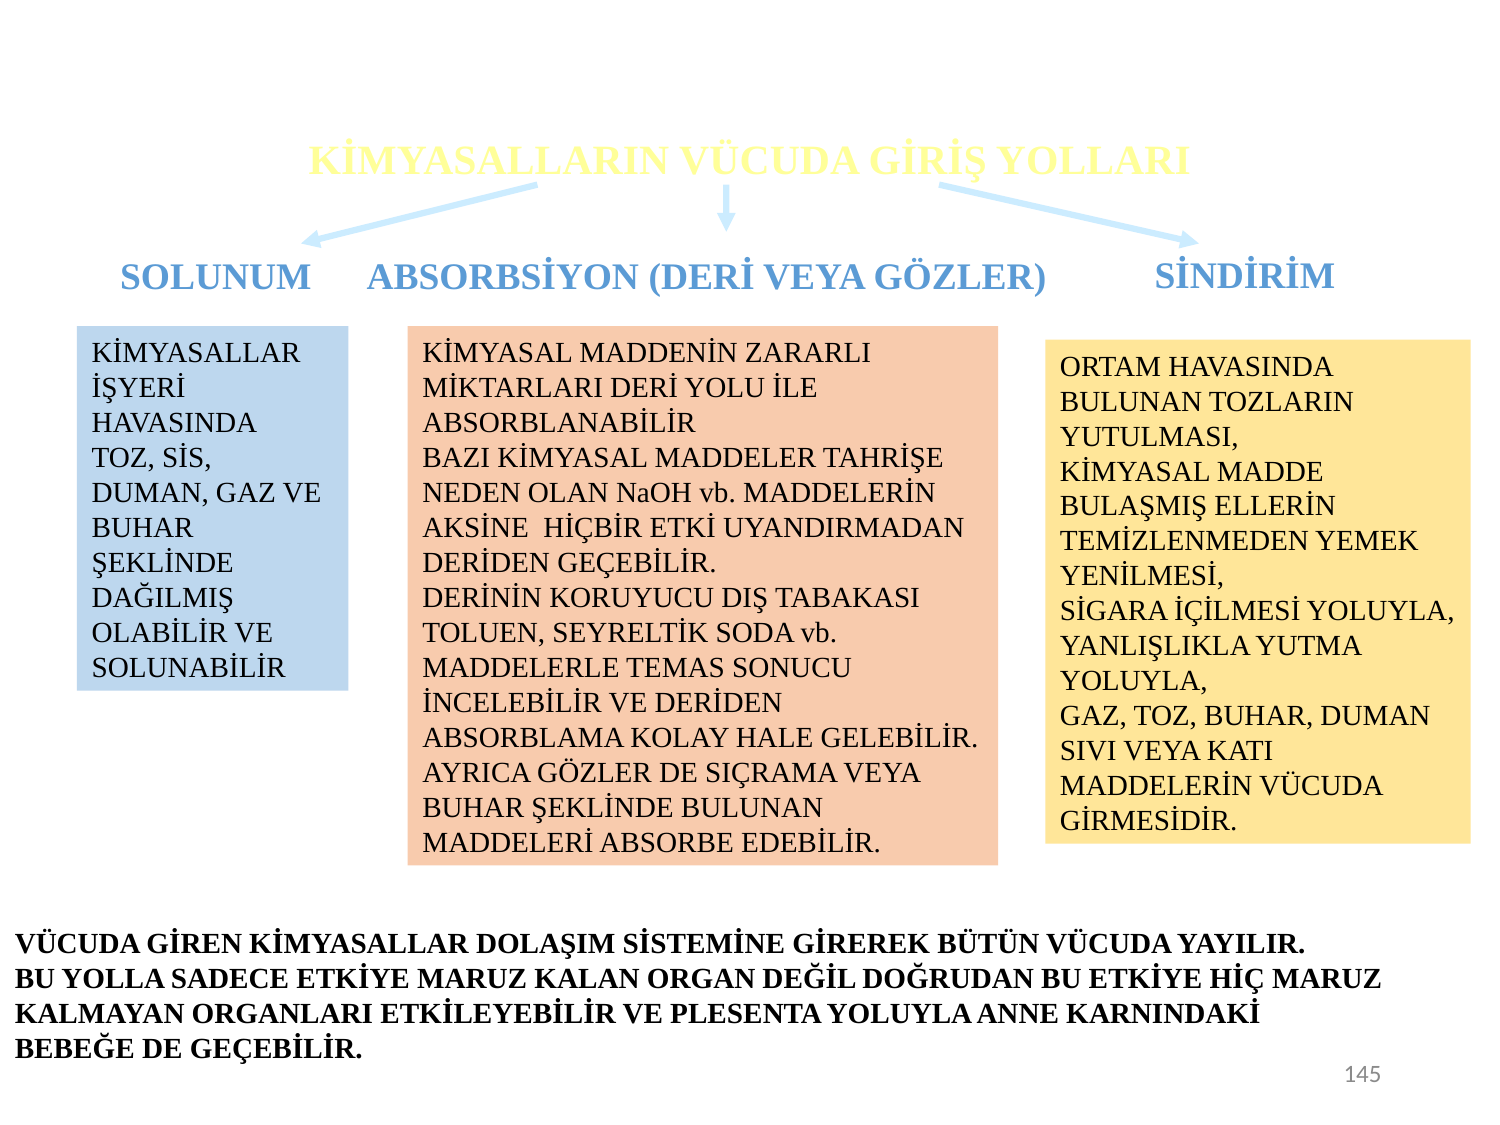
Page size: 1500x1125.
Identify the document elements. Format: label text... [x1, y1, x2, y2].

text_box SOLUNUM [105, 244, 337, 305]
text_box [720, 184, 733, 232]
text_box KİMYASALLARIN VÜCUDA GİRİŞ YOLLARI [0, 125, 1500, 191]
text_box ABSORBSİYON (DERİ VEYA GÖZLER) [351, 244, 1062, 305]
text_box VÜCUDA GİREN KİMYASALLAR DOLAŞIM SİSTEMİNE GİREREK BÜTÜN VÜCUDA YAYILIR. BU YOLLA SADECE ETKİYE MARUZ KALAN ORGAN DEĞİL DOĞRUDAN BU ETKİYE HİÇ MARUZ KALMAYAN ORGANLARI ETKİLEYEBİLİR VE PLESENTA YOLUYLA ANNE KARNINDAKİ BEBEĞE DE GEÇEBİLİR. [0, 916, 1459, 1072]
text_box KİMYASAL MADDENİN ZARARLI MİKTARLARI DERİ YOLU İLE ABSORBLANABİLİR BAZI KİMYASAL MADDELER TAHRİŞE NEDEN OLAN NaOH vb. MADDELERİN AKSİNE HİÇBİR ETKİ UYANDIRMADAN DERİDEN GEÇEBİLİR. DERİNİN KORUYUCU DIŞ TABAKASI TOLUEN, SEYRELTİK SODA vb. MADDELERLE TEMAS SONUCU İNCELEBİLİR VE DERİDEN ABSORBLAMA KOLAY HALE GELEBİLİR. AYRICA GÖZLER DE SIÇRAMA VEYA BUHAR ŞEKLİNDE BULUNAN MADDELERİ ABSORBE EDEBİLİR. [407, 326, 999, 866]
text_box KİMYASALLAR İŞYERİ HAVASINDA TOZ, SİS, DUMAN, GAZ VE BUHAR ŞEKLİNDE DAĞILMIŞ OLABİLİR VE SOLUNABİLİR [76, 326, 349, 691]
text_box SİNDİRİM [1139, 243, 1352, 304]
text_box [301, 184, 538, 247]
slide_number 145 [1059, 1042, 1397, 1103]
text_box ORTAM HAVASINDA BULUNAN TOZLARIN YUTULMASI, KİMYASAL MADDE BULAŞMIŞ ELLERİN TEMİZLENMEDEN YEMEK YENİLMESİ, SİGARA İÇİLMESİ YOLUYLA, YANLIŞLIKLA YUTMA YOLUYLA, GAZ, TOZ, BUHAR, DUMAN SIVI VEYA KATI MADDELERİN VÜCUDA GİRMESİDİR. [1045, 339, 1471, 844]
text_box [939, 184, 1199, 247]
